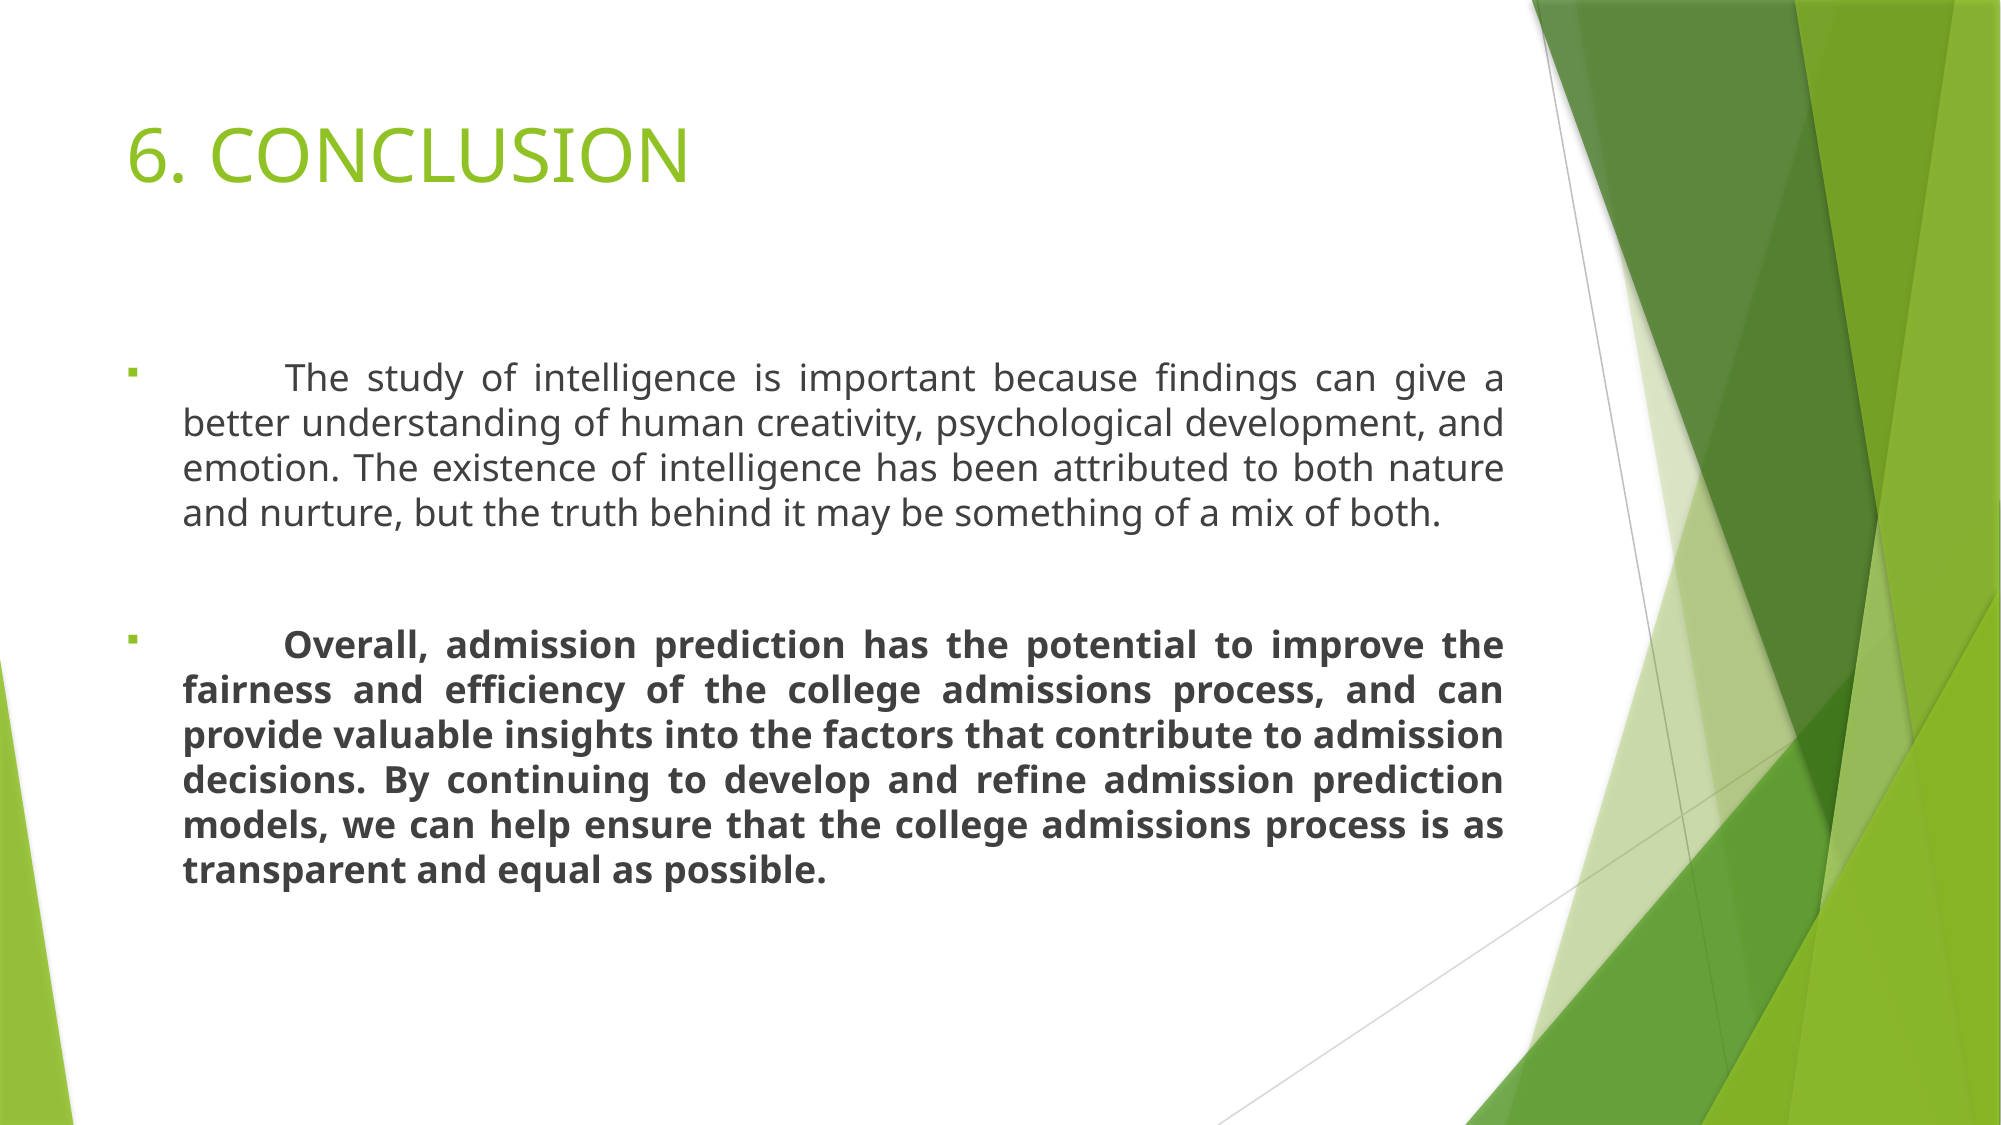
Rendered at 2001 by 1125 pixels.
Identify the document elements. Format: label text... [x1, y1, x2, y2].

list The study of intelligence is important because findings can give a better understanding of human creativity, psychological development, and emotion. The existence of intelligence has been attributed to both nature and nurture, but the truth behind it may be something of a mix of both. Overall, admission prediction has the potential to improve the fairness and efficiency of the college admissions process, and can provide valuable insights into the factors that contribute to admission decisions. By continuing to develop and refine admission prediction models, we can help ensure that the college admissions process is as transparent and equal as possible. [111, 215, 1522, 991]
title 6. CONCLUSION [111, 99, 1522, 215]
